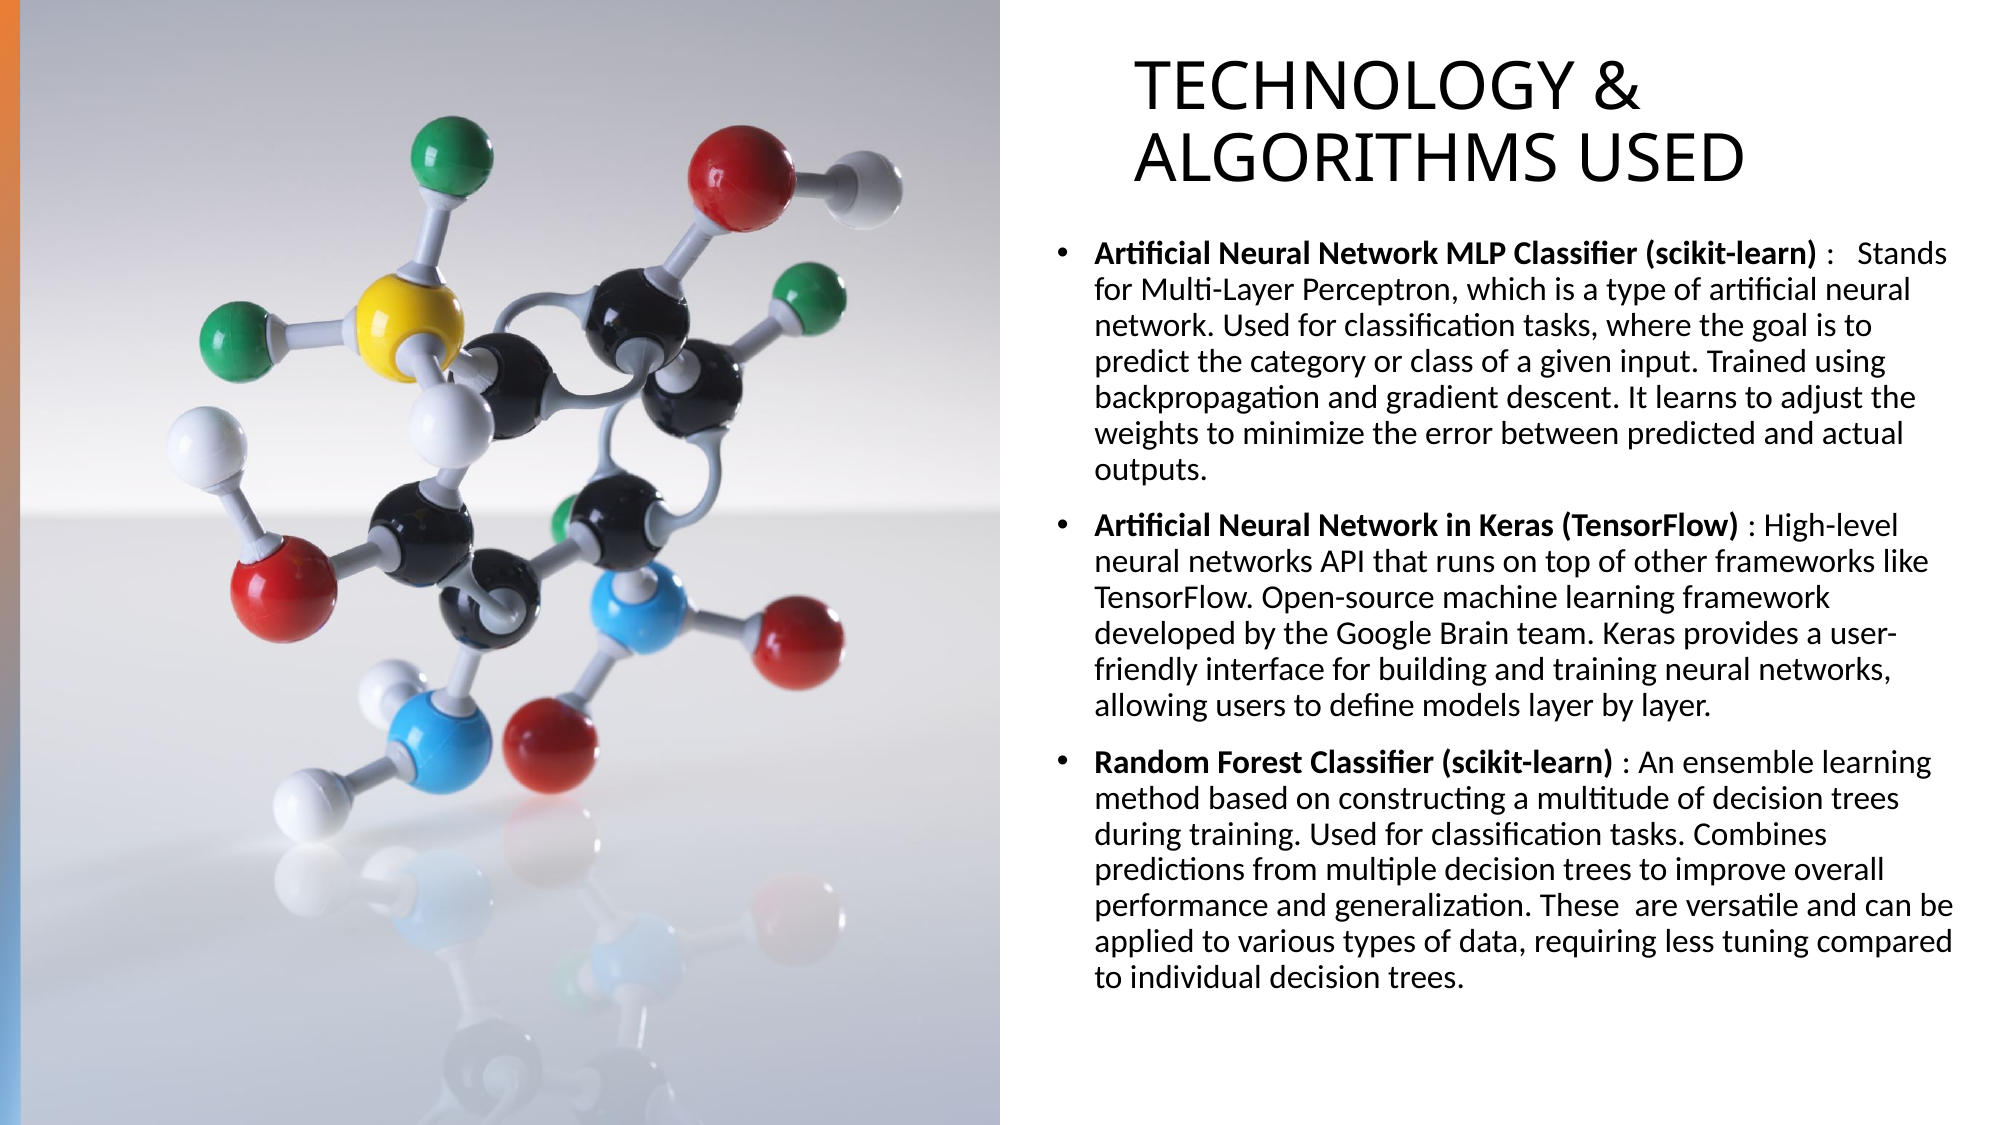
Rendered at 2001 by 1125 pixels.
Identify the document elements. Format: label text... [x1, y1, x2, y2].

picture [21, 0, 1000, 1125]
list Artificial Neural Network MLP Classifier (scikit-learn) : Stands for Multi-Layer Perceptron, which is a type of artificial neural network. Used for classification tasks, where the goal is to predict the category or class of a given input. Trained using backpropagation and gradient descent. It learns to adjust the weights to minimize the error between predicted and actual outputs. Artificial Neural Network in Keras (TensorFlow) : High-level neural networks API that runs on top of other frameworks like TensorFlow. Open-source machine learning framework developed by the Google Brain team. Keras provides a user-friendly interface for building and training neural networks, allowing users to define models layer by layer. Random Forest Classifier (scikit-learn) : An ensemble learning method based on constructing a multitude of decision trees during training. Used for classification tasks. Combines predictions from multiple decision trees to improve overall performance and generalization. These are versatile and can be applied to various types of data, requiring less tuning compared to individual decision trees. [1023, 228, 1975, 982]
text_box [0, 0, 21, 1125]
title Technology & algorithms used [1119, 33, 1857, 204]
